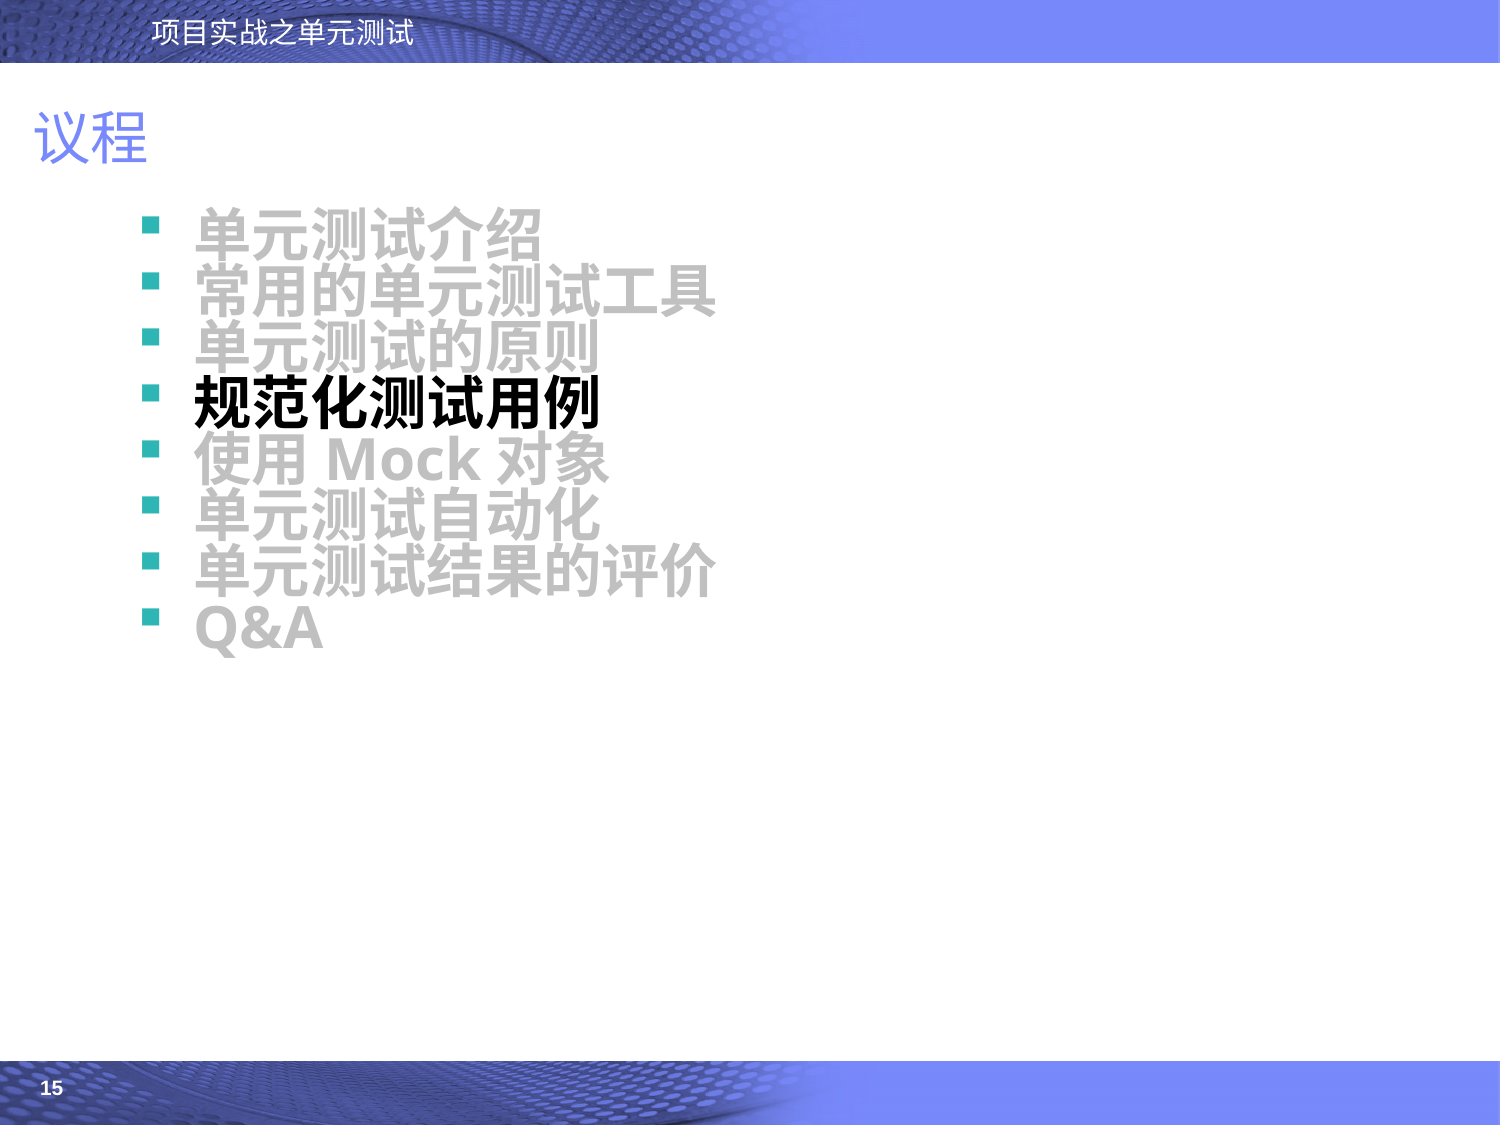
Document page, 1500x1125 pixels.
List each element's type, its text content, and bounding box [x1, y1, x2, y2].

title 议程 [17, 101, 1371, 184]
slide_number 15 [25, 1066, 191, 1120]
list 单元测试介绍 常用的单元测试工具 单元测试的原则 规范化测试用例 使用Mock对象 单元测试自动化 单元测试结果的评价 Q&A [122, 203, 1381, 1020]
picture [0, 0, 1500, 63]
picture [0, 1061, 1500, 1125]
